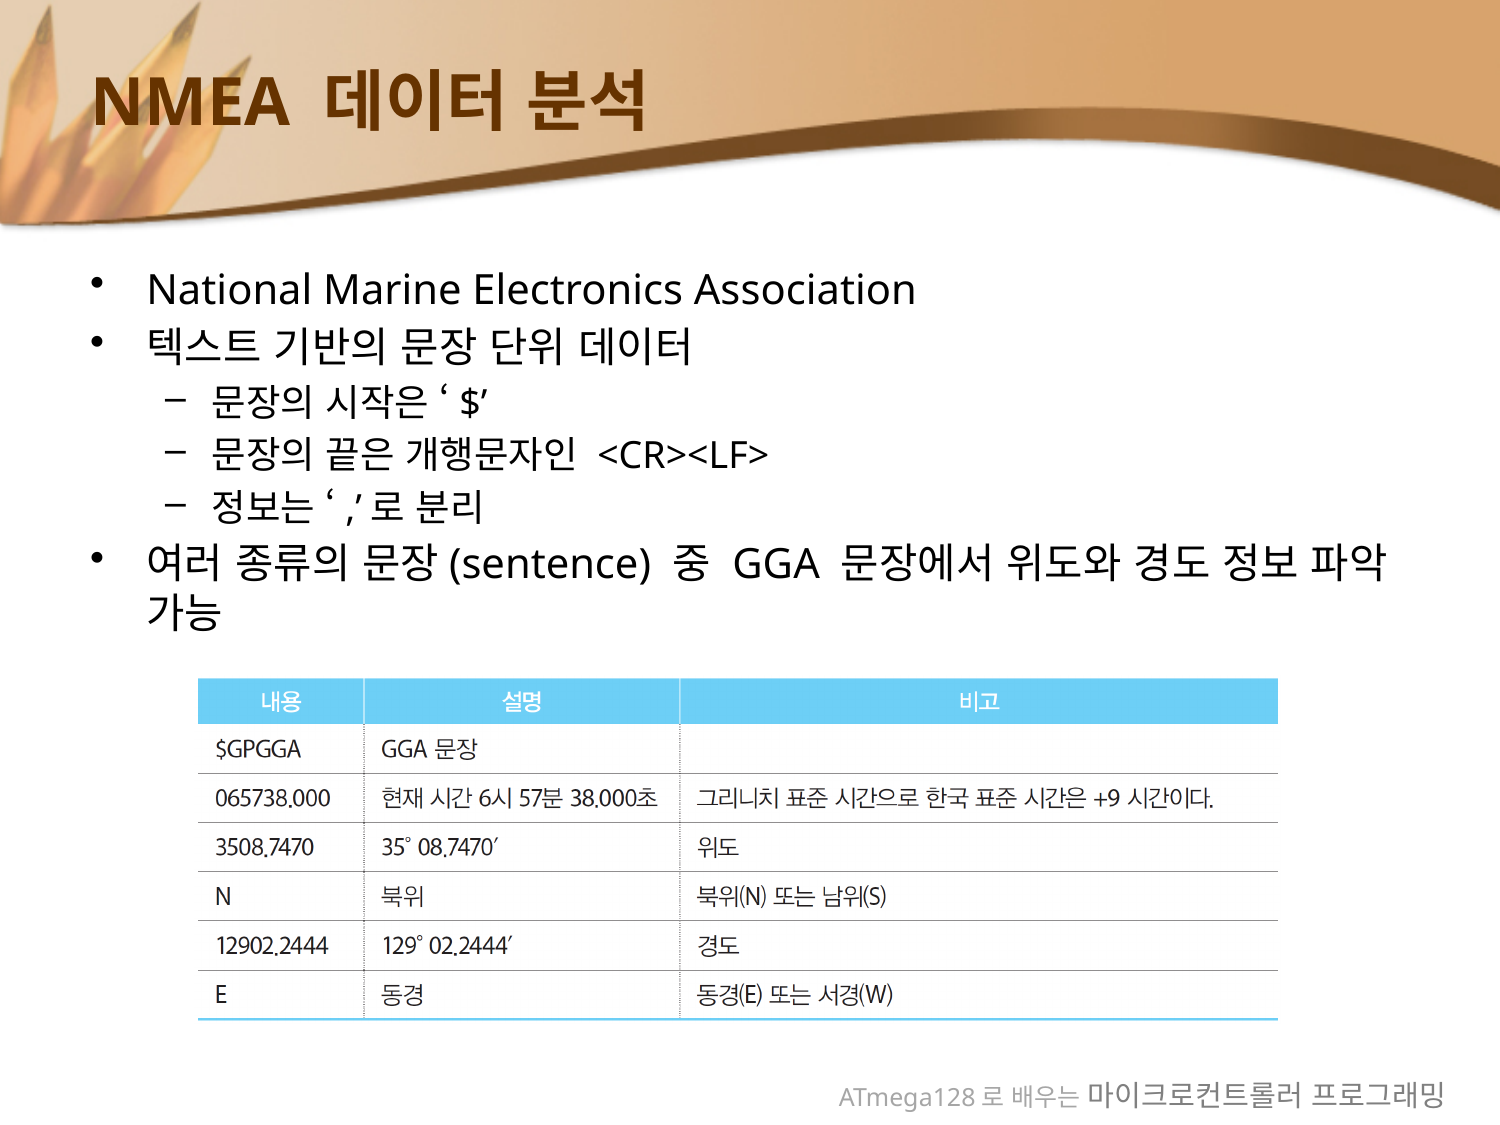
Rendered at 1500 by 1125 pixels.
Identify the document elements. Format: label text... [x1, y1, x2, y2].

list National Marine Electronics Association 텍스트 기반의 문장 단위 데이터 문장의 시작은 ‘$’ 문장의 끝은 개행문자인 <CR><LF> 정보는 ‘,’로 분리 여러 종류의 문장(sentence) 중 GGA 문장에서 위도와 경도 정보 파악 가능 [75, 255, 1425, 1047]
picture [0, 0, 1500, 1125]
title NMEA 데이터 분석 [75, 47, 1376, 150]
